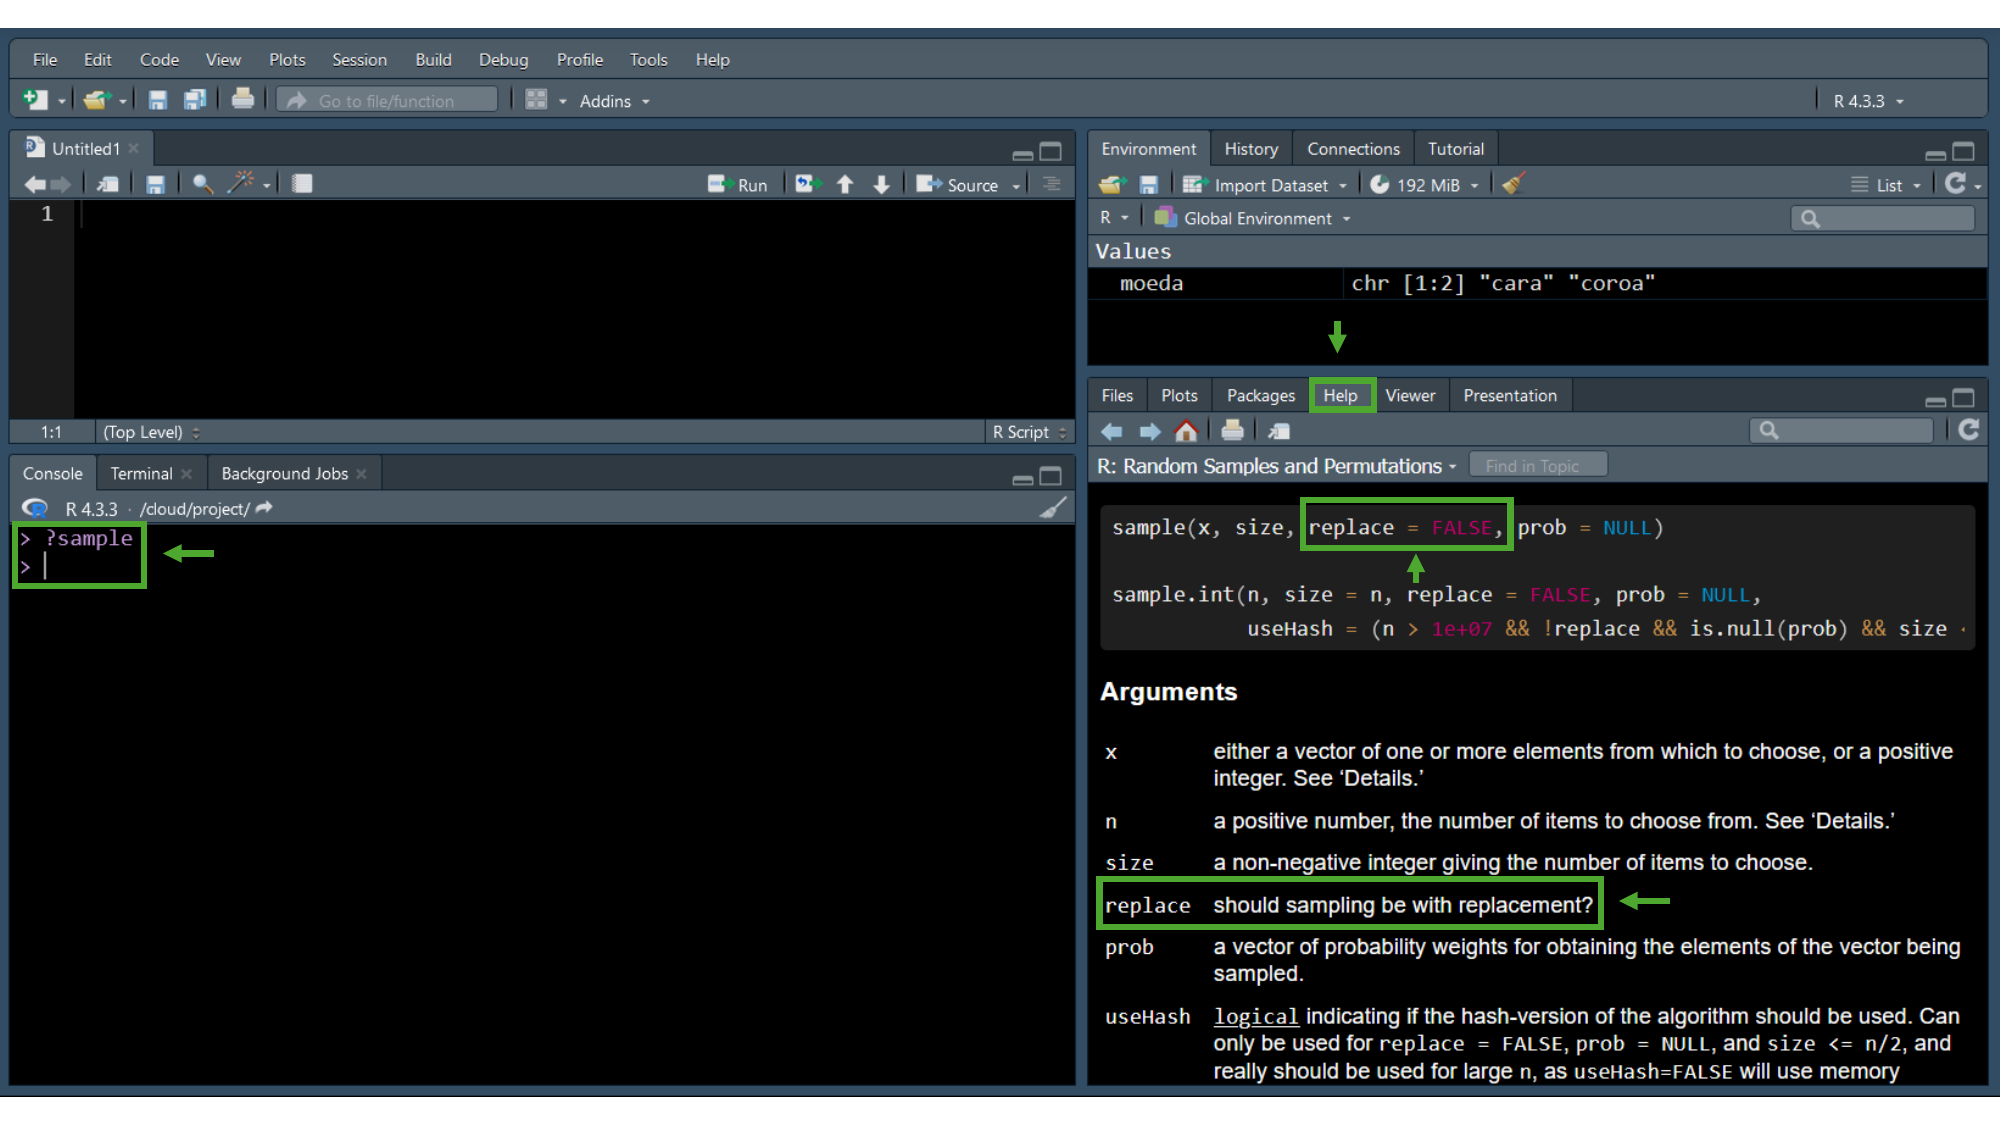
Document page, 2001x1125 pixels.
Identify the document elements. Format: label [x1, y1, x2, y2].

text_box [0, 28, 2000, 1097]
